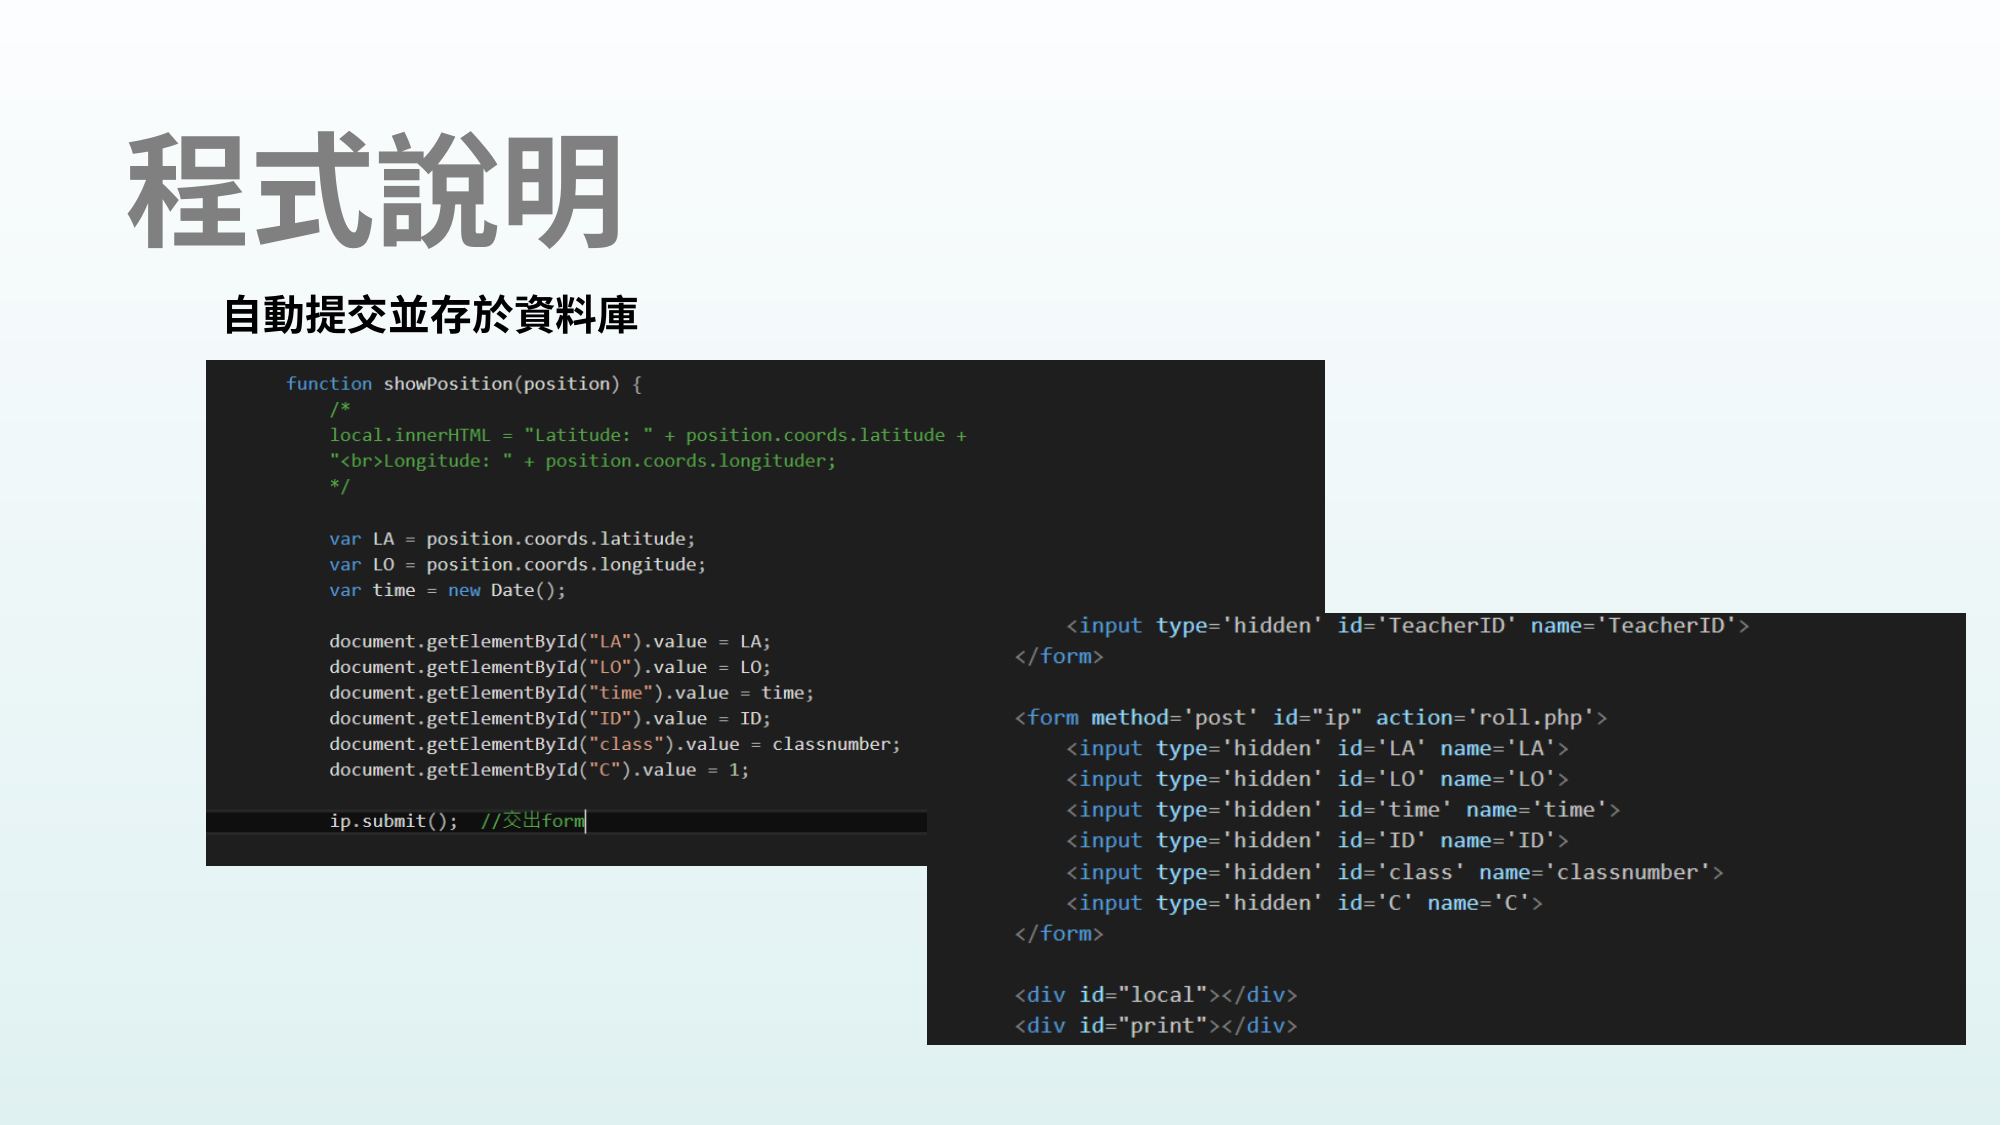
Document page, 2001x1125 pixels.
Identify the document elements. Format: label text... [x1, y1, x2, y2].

text_box 程式說明 [110, 104, 640, 270]
picture [206, 360, 1966, 1045]
text_box 自動提交並存於資料庫 [206, 281, 714, 346]
